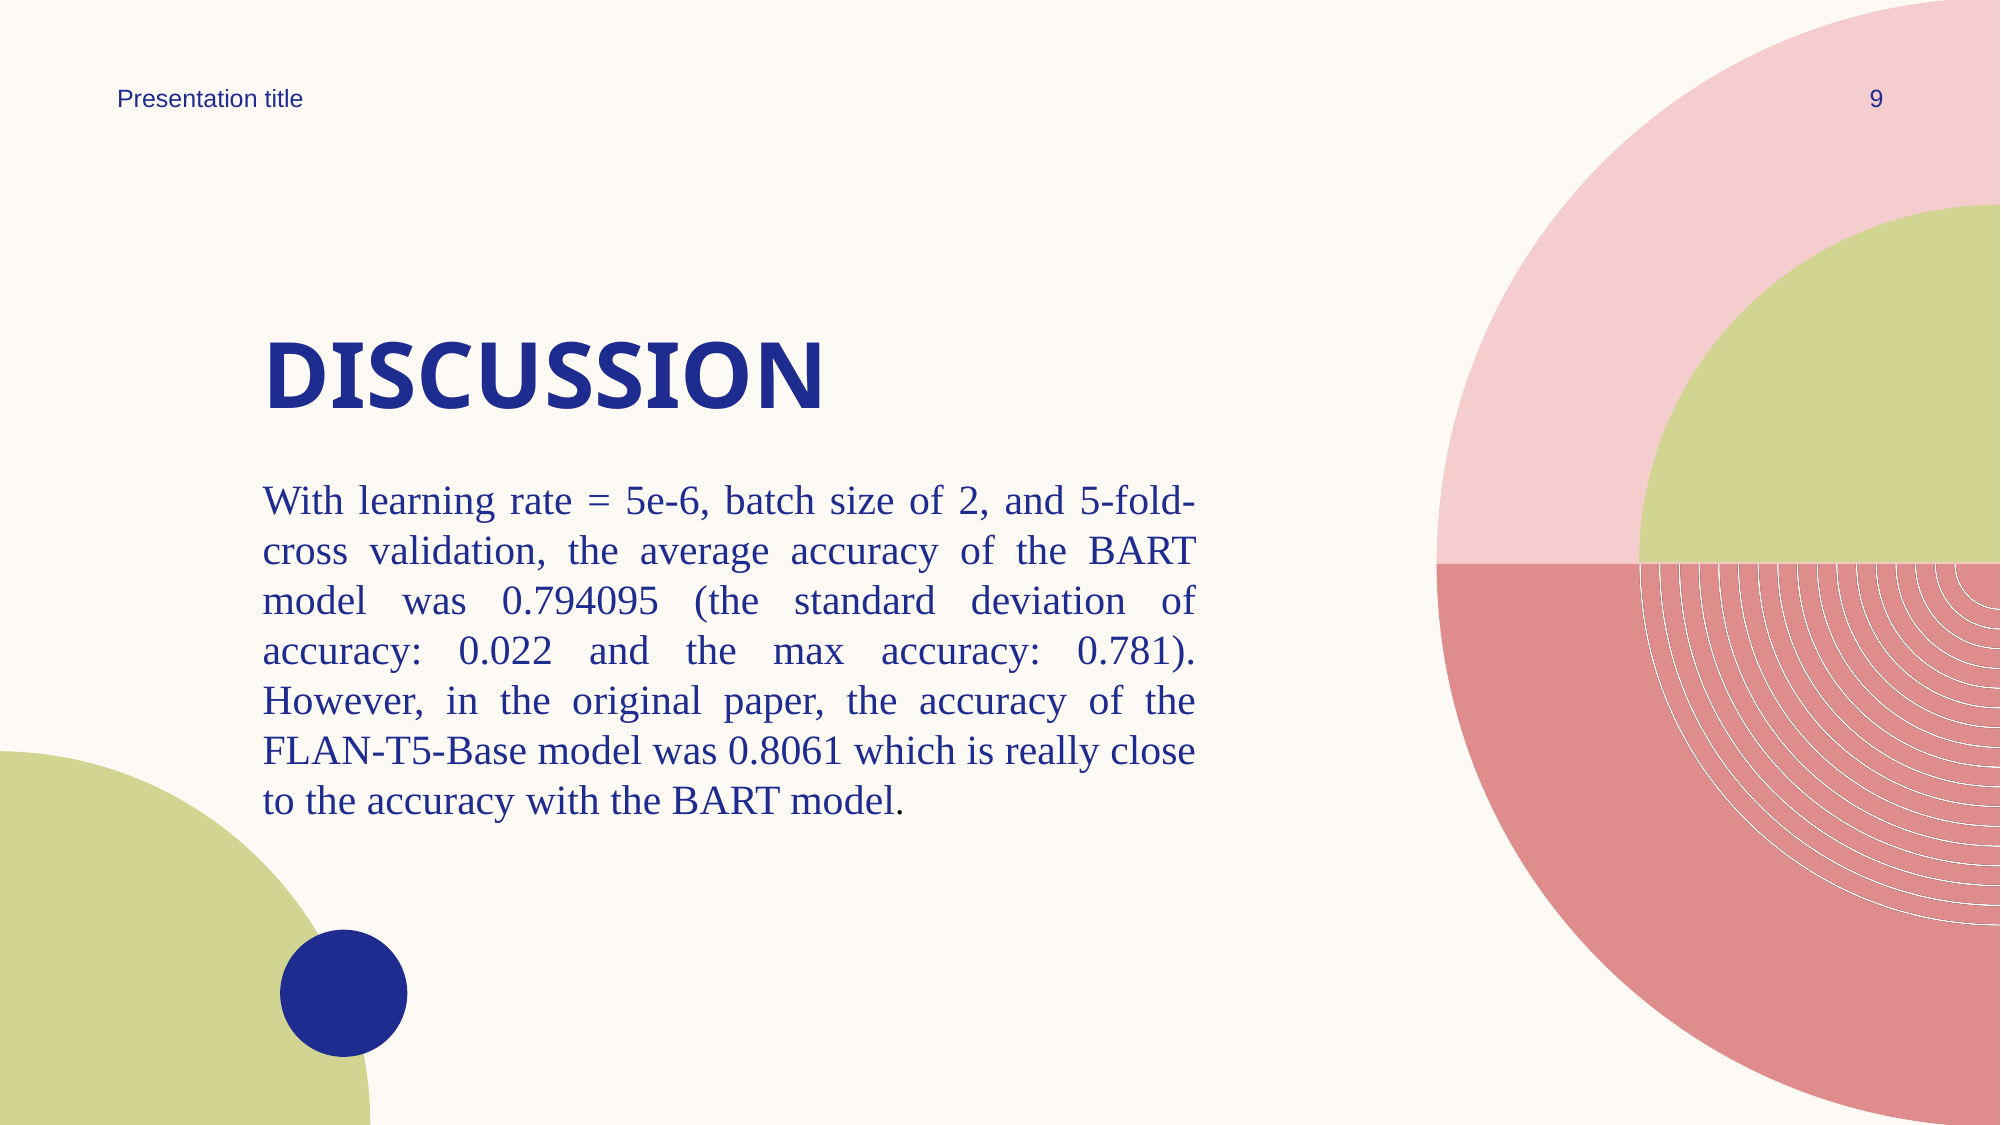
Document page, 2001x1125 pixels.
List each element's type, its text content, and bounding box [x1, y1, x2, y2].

title discussion [247, 308, 1358, 435]
footer Presentation title [101, 75, 627, 120]
picture [1639, 564, 2000, 926]
list With learning rate = 5e-6, batch size of 2, and 5-fold-cross validation, the average accuracy of the BART model was 0.794095 (the standard deviation of accuracy: 0.022 and the max accuracy: 0.781). However, in the original paper, the accuracy of the FLAN-T5-Base model was 0.8061 which is really close to the accuracy with the BART model. [247, 465, 1212, 909]
slide_number 9 [1795, 75, 1958, 120]
